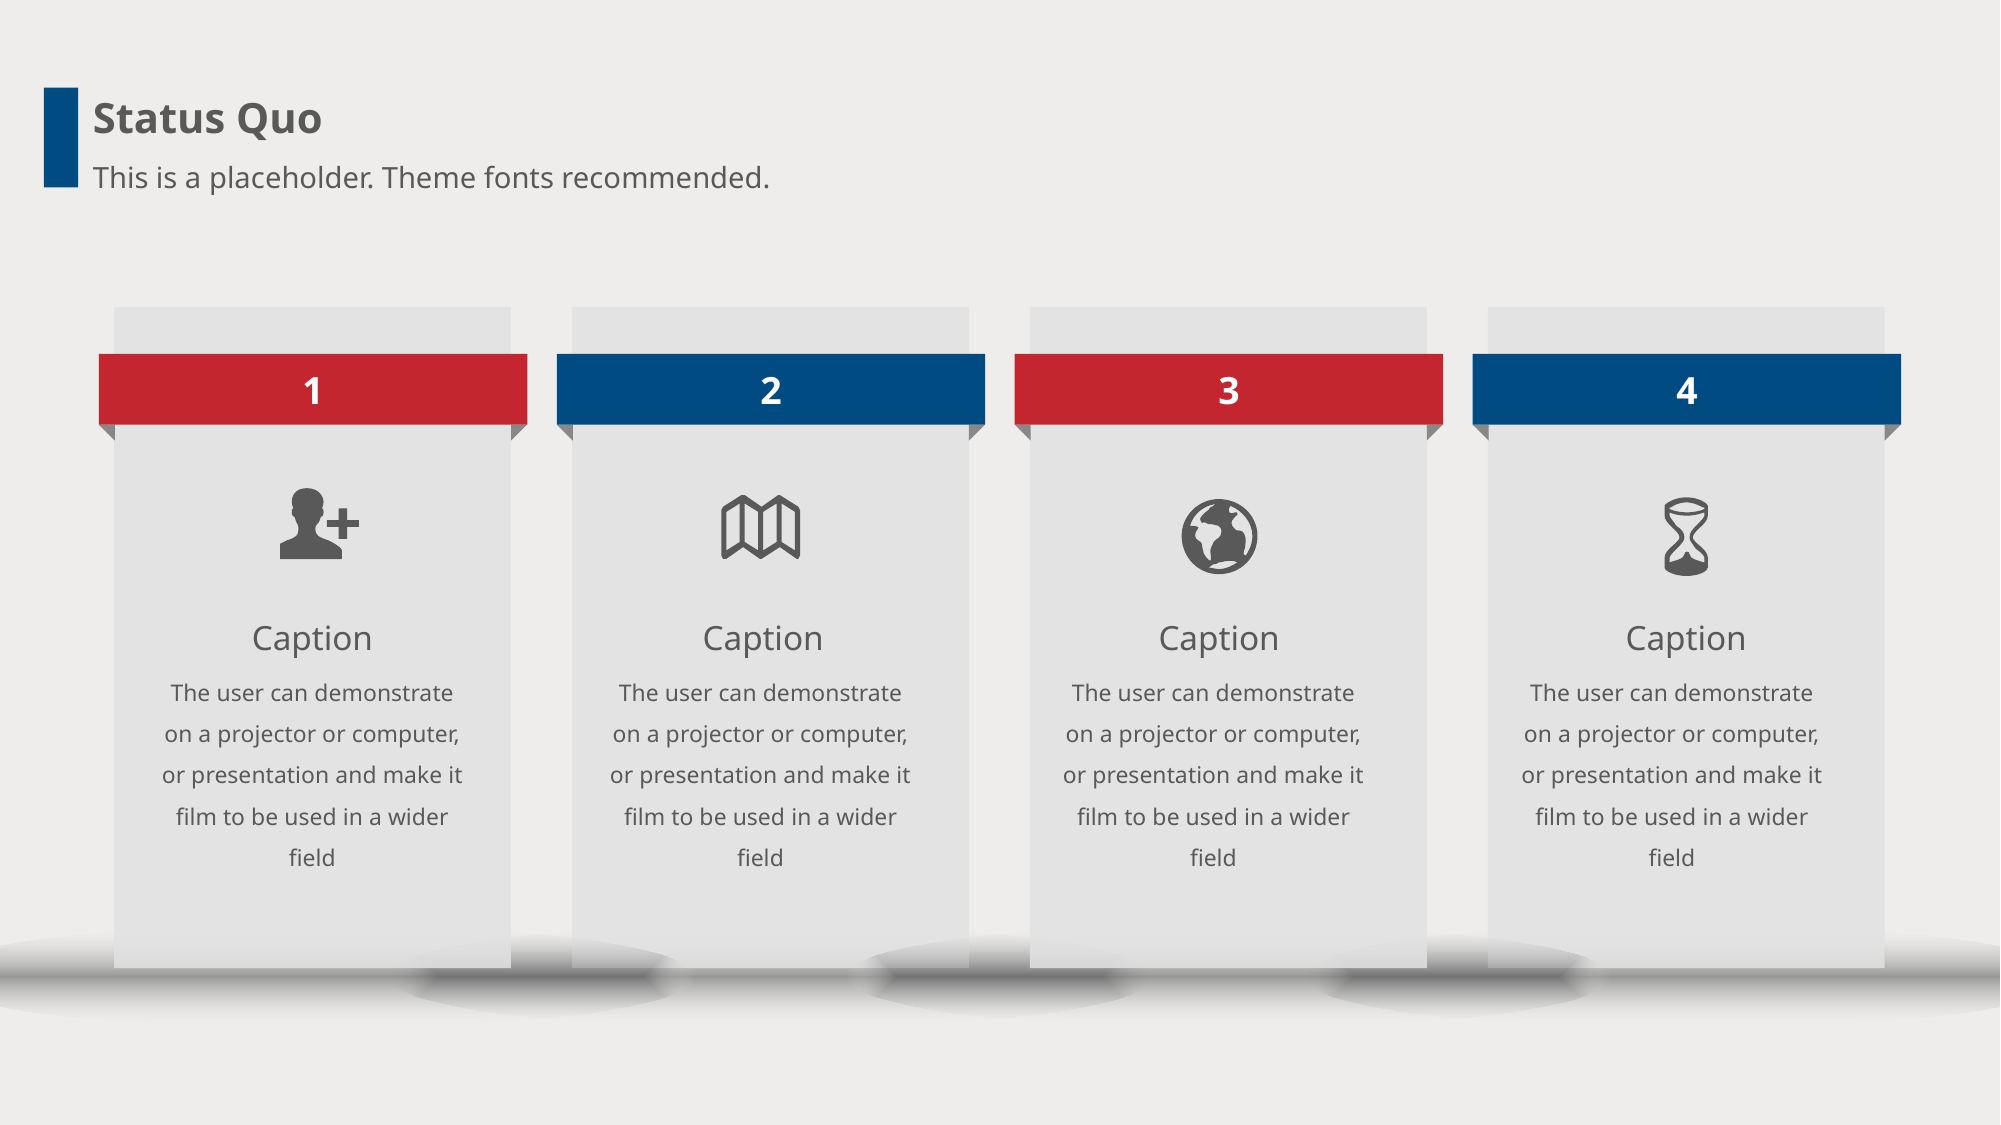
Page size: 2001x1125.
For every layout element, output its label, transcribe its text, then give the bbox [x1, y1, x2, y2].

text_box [0, 307, 696, 1029]
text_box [696, 307, 844, 1029]
text_box This is a placeholder. Theme fonts recommended. [78, 134, 1080, 202]
text_box Status Quo [78, 84, 817, 134]
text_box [1612, 307, 2000, 1029]
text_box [844, 307, 1612, 1029]
text_box [43, 86, 78, 188]
